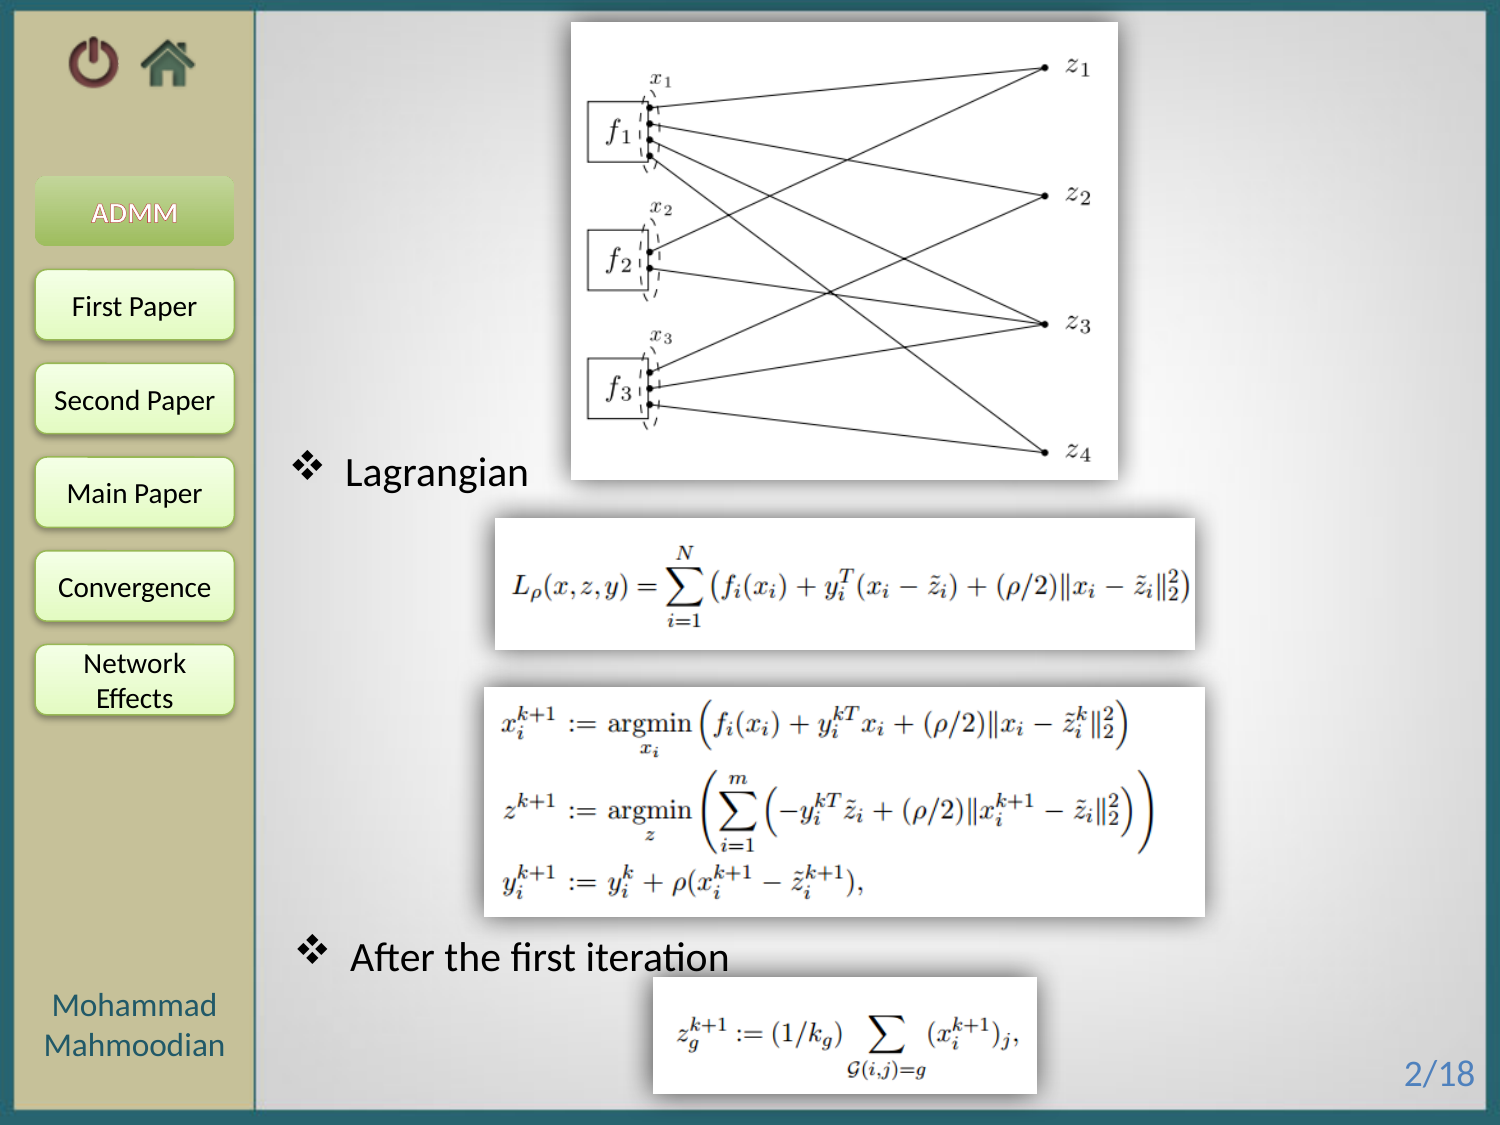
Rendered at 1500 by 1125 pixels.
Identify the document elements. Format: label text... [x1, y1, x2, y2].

text_box Second Paper [34, 362, 236, 435]
picture [0, 0, 1500, 1125]
text_box ADMM [35, 175, 235, 247]
text_box Network Effects [34, 643, 236, 716]
text_box After the first iteration [279, 922, 749, 987]
text_box First Paper [34, 268, 236, 341]
text_box Convergence [34, 549, 236, 622]
text_box 2/18 [1389, 1041, 1496, 1102]
text_box Mohammad Mahmoodian [11, 975, 258, 1071]
text_box Main Paper [34, 456, 236, 529]
text_box Lagrangian [274, 437, 545, 503]
